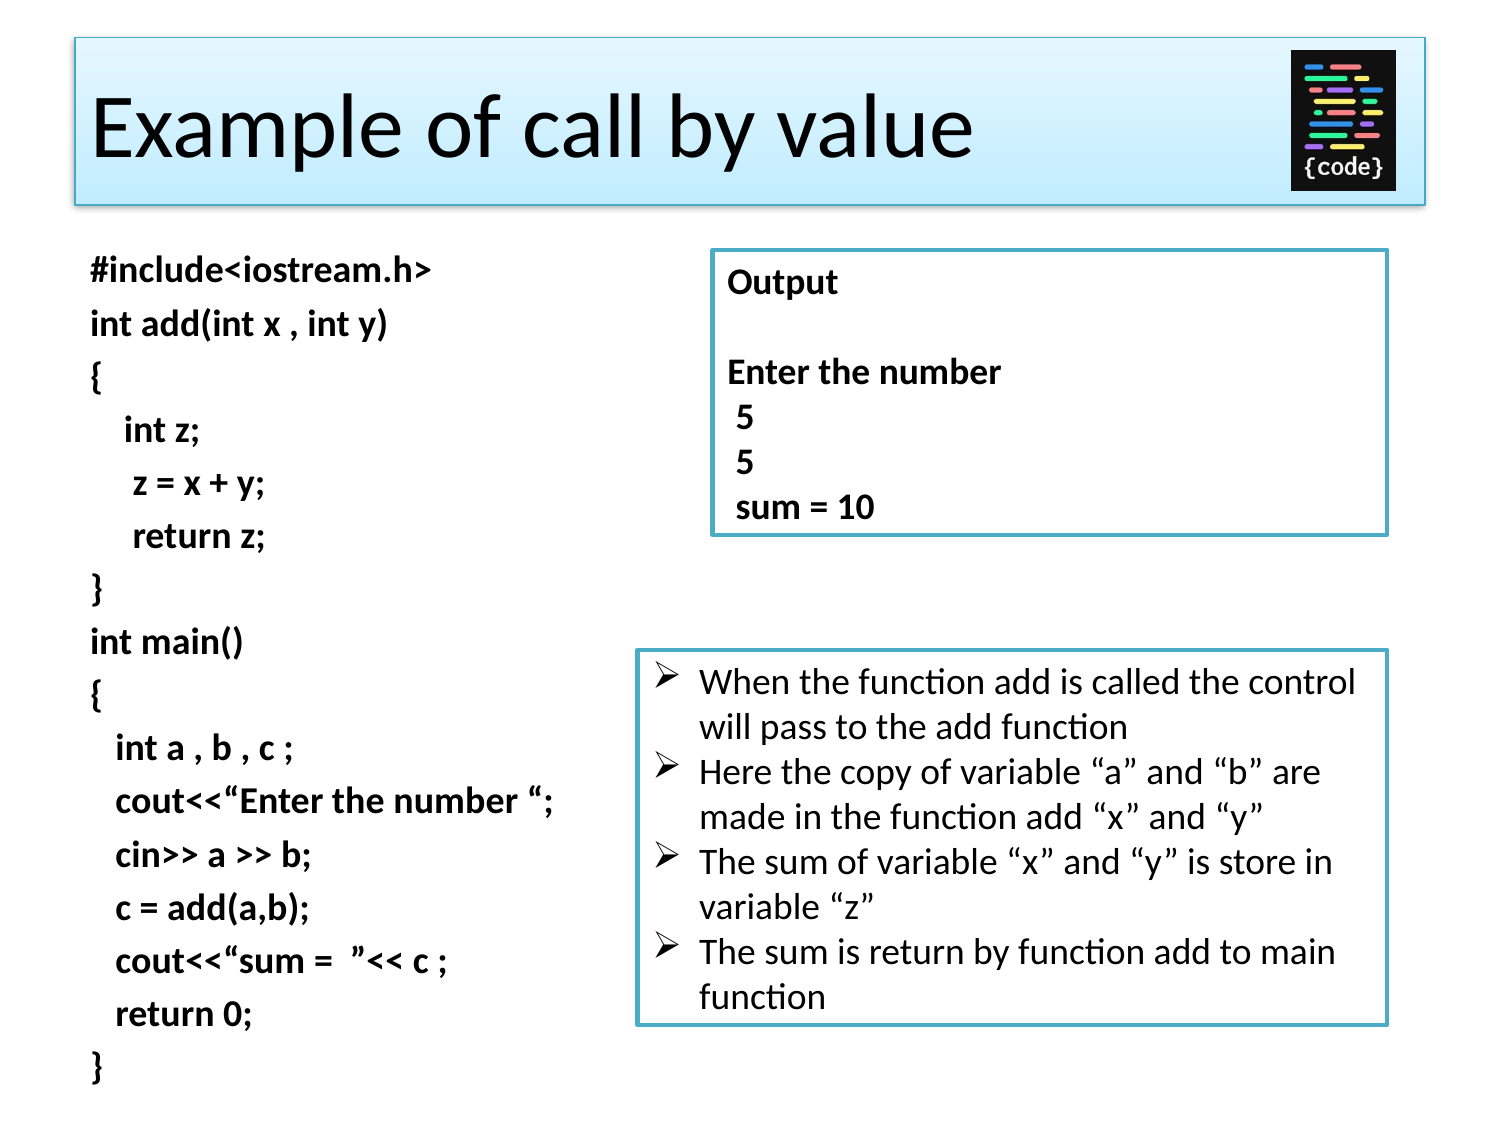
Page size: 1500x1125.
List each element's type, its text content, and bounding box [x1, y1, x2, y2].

title Example of call by value [74, 37, 1426, 206]
picture [1290, 49, 1397, 191]
text_box When the function add is called the control will pass to the add function Here the copy of variable “a” and “b” are made in the function add “x” and “y” The sum of variable “x” and “y” is store in variable “z” The sum is return by function add to main function [635, 648, 1389, 1027]
text_box Output Enter the number 5 5 sum = 10 [710, 248, 1389, 537]
list #include<iostream.h> int add(int x , int y) { int z; z = x + y; return z; } int main() { int a , b , c ; cout<<“Enter the number “; cin>> a >> b; c = add(a,b); cout<<“sum = ”<< c ; return 0; } [75, 237, 1425, 1100]
